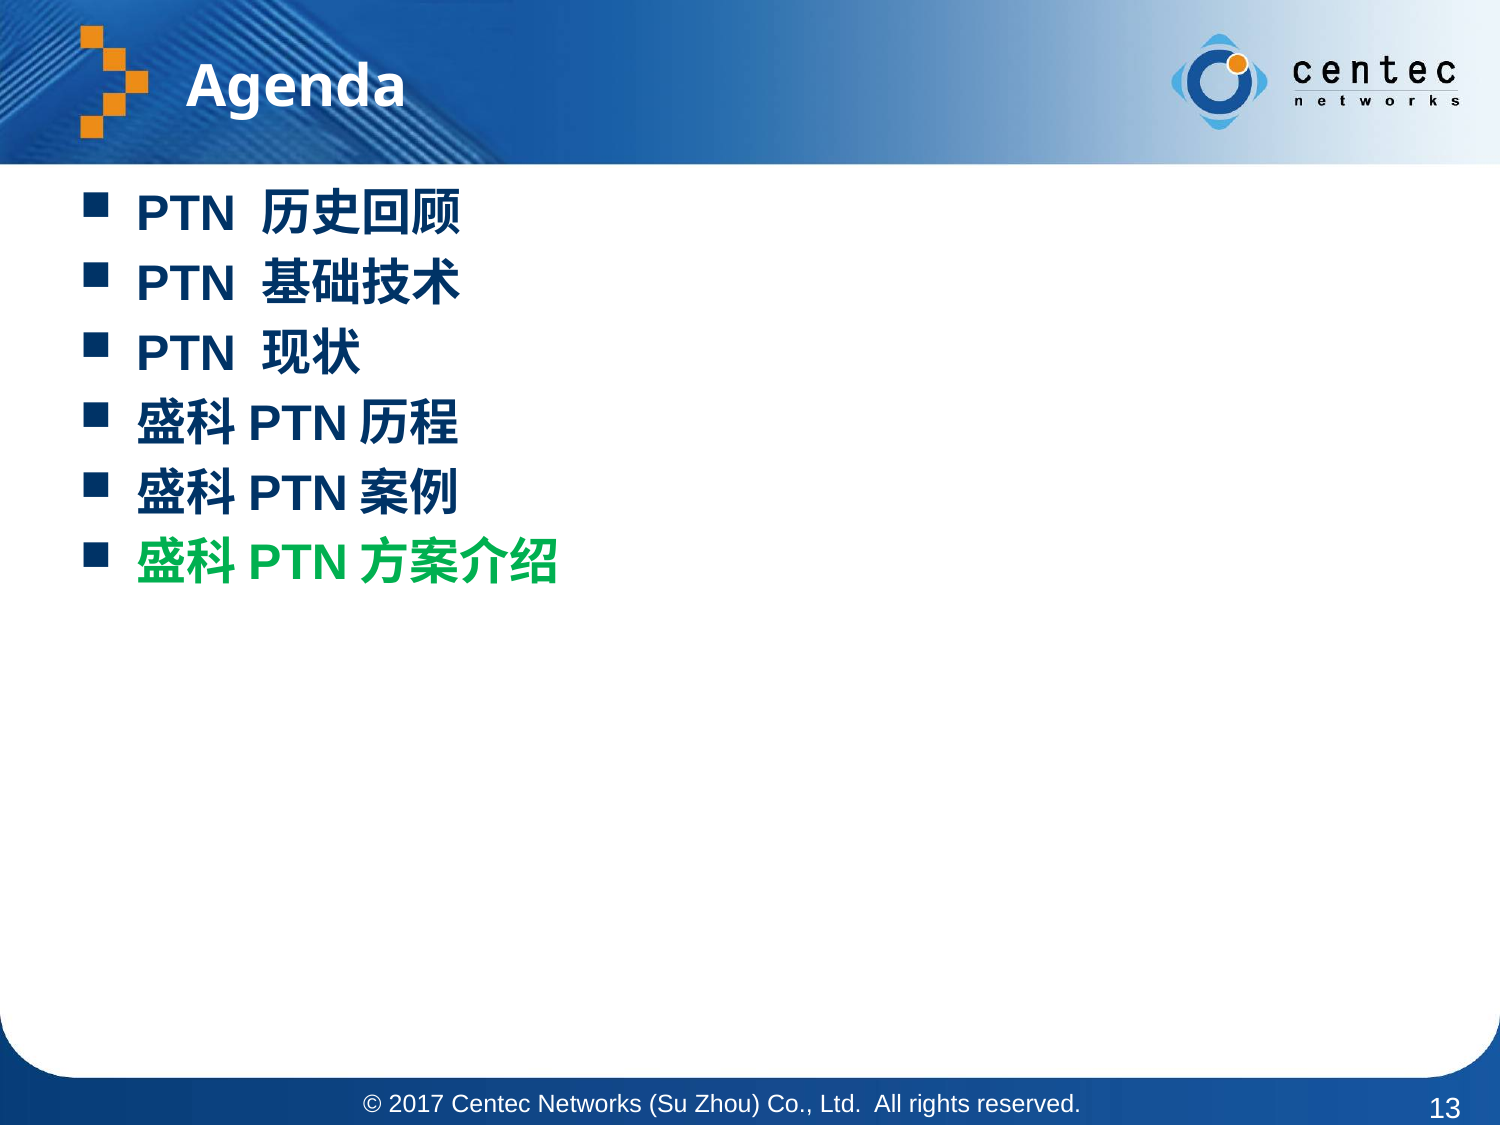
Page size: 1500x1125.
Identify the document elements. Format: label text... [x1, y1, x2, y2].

list PTN 历史回顾 PTN 基础技术 PTN 现状 盛科PTN历程 盛科PTN案例 盛科PTN方案介绍 [64, 172, 1416, 1059]
picture [0, 0, 1500, 1125]
slide_number 13 [1340, 1082, 1477, 1125]
footer © 2017 Centec Networks (Su Zhou) Co., Ltd. All rights reserved. [241, 1082, 1211, 1125]
title Agenda [170, 39, 1460, 126]
